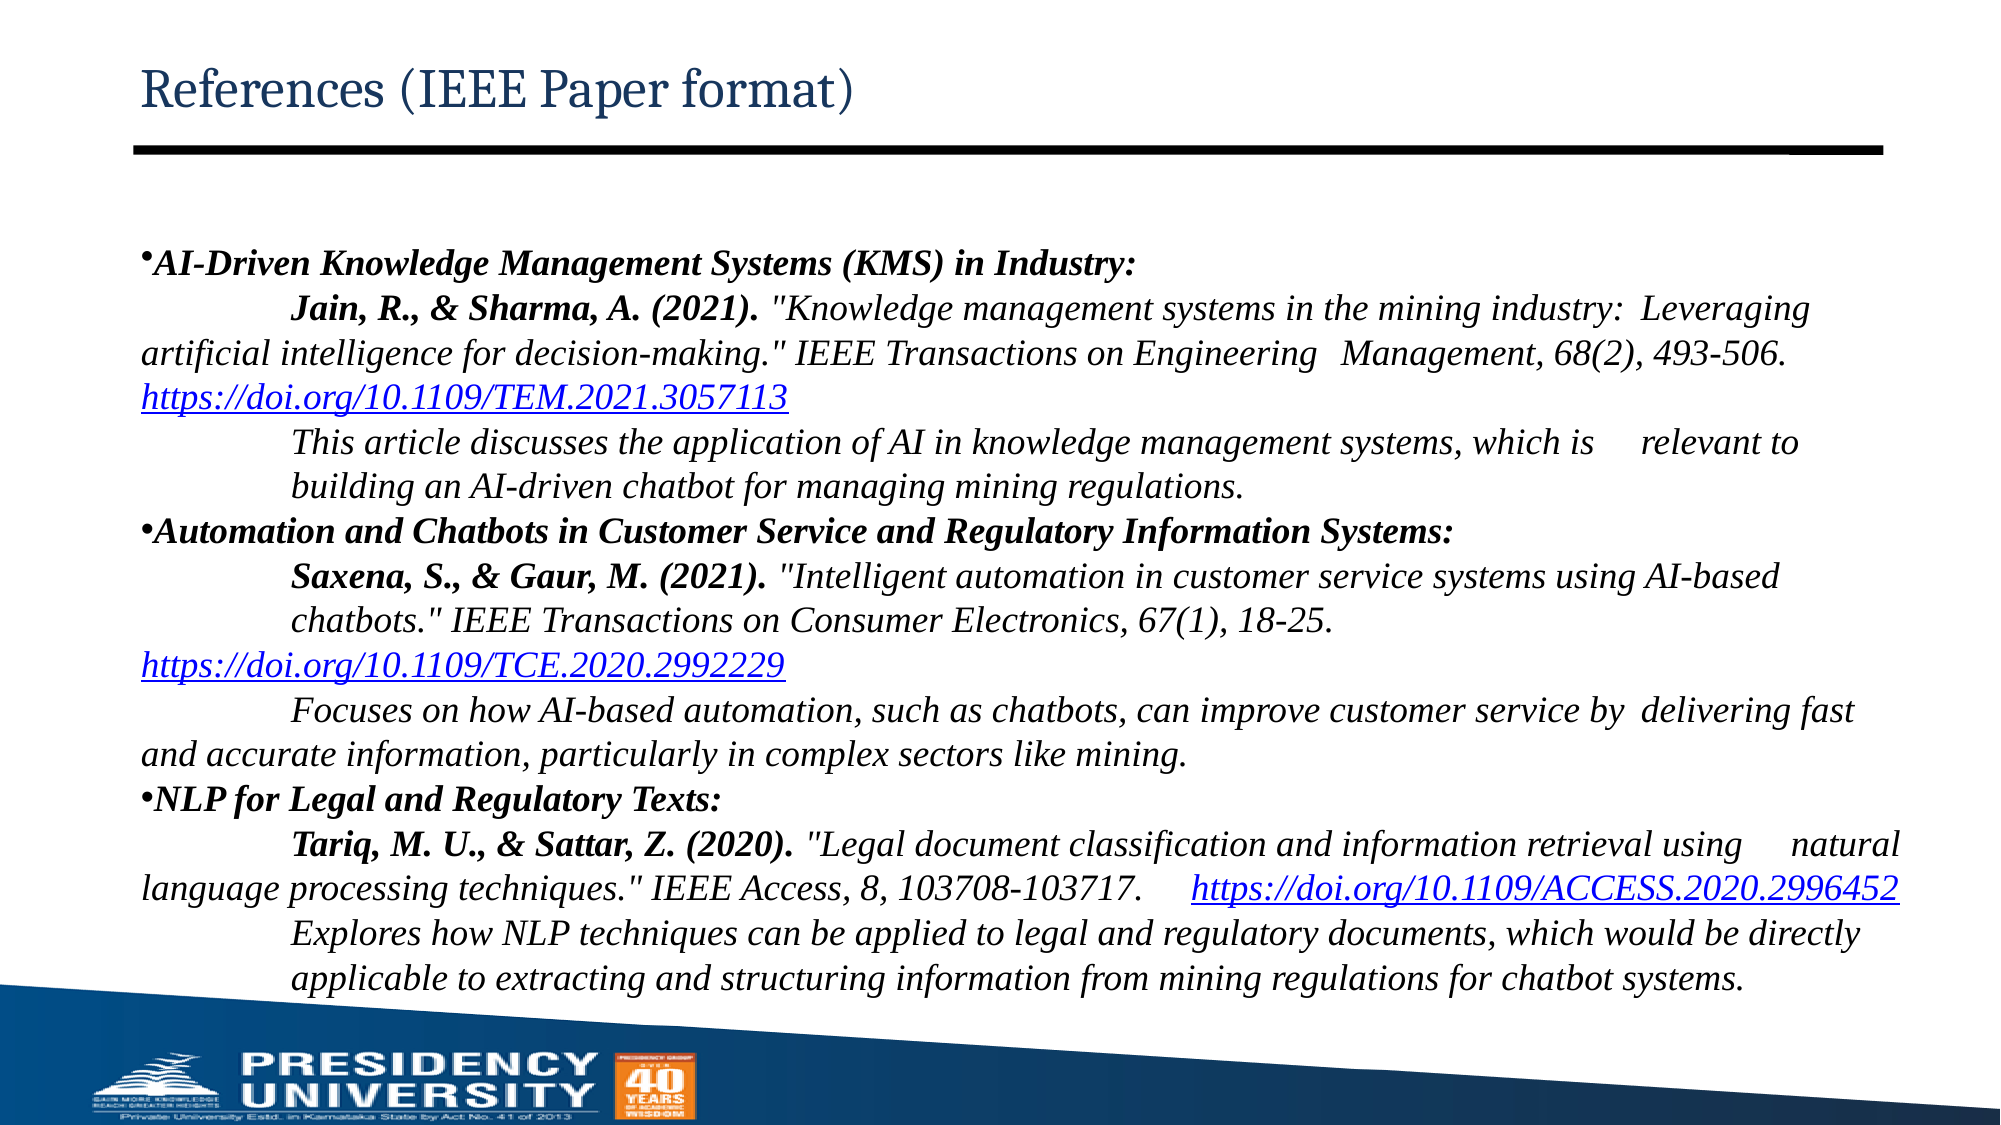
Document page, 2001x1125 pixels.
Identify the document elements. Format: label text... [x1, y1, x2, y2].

list AI-Driven Knowledge Management Systems (KMS) in Industry: Jain, R., & Sharma, A. (2021). "Knowledge management systems in the mining industry: Leveraging artificial intelligence for decision-making." IEEE Transactions on Engineering Management, 68(2), 493-506. https://doi.org/10.1109/TEM.2021.3057113 This article discusses the application of AI in knowledge management systems, which is relevant to building an AI-driven chatbot for managing mining regulations. Automation and Chatbots in Customer Service and Regulatory Information Systems: Saxena, S., & Gaur, M. (2021). "Intelligent automation in customer service systems using AI-based chatbots." IEEE Transactions on Consumer Electronics, 67(1), 18-25. https://doi.org/10.1109/TCE.2020.2992229 Focuses on how AI-based automation, such as chatbots, can improve customer service by delivering fast and accurate information, particularly in complex sectors like mining. NLP for Legal and Regulatory Texts: Tariq, M. U., & Sattar, Z. (2020). "Legal document classification and information retrieval using natural language processing techniques." IEEE Access, 8, 103708-103717. https://doi.org/10.1109/ACCESS.2020.2996452 Explores how NLP techniques can be applied to legal and regulatory documents, which would be directly applicable to extracting and structuring information from mining regulations for chatbot systems. [132, 200, 1912, 1035]
title References (IEEE Paper format) [132, 44, 1884, 126]
picture [0, 982, 2000, 1125]
